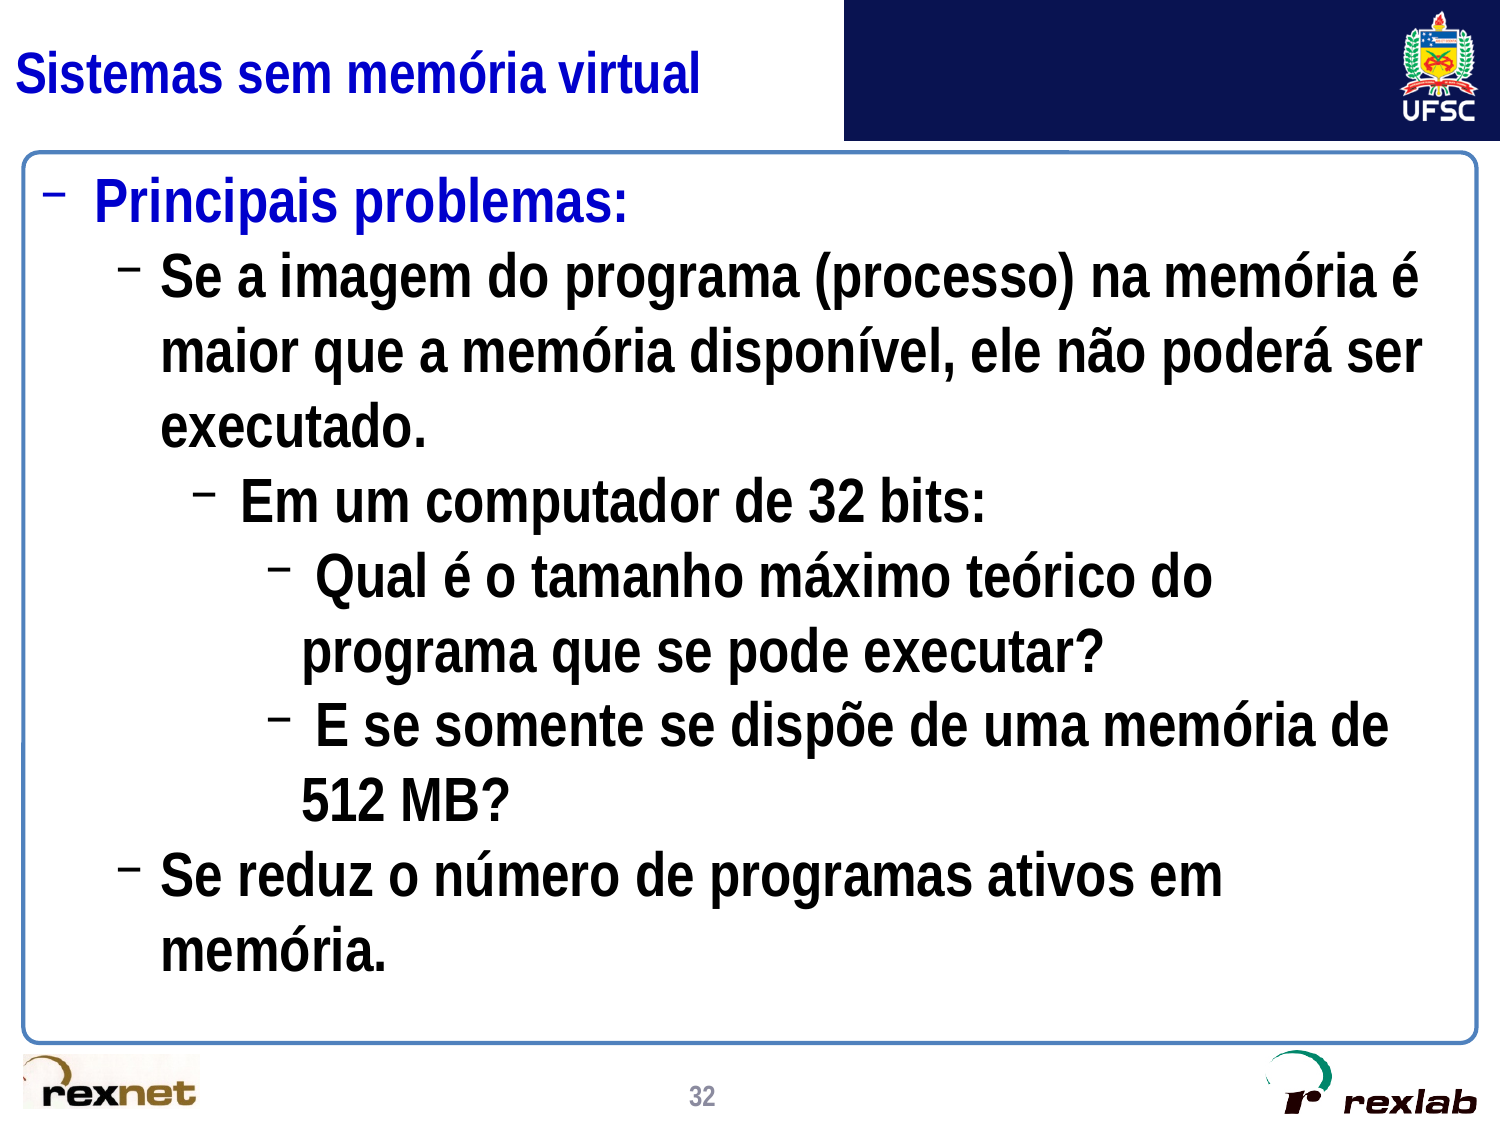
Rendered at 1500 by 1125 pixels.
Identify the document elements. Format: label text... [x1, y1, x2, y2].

list Principais problemas: Se a imagem do programa (processo) na memória é maior que a memória disponível, ele não poderá ser executado. Em um computador de 32 bits: Qual é o tamanho máximo teórico do programa que se pode executar? E se somente se dispõe de uma memória de 512 MB? Se reduz o número de programas ativos em memória. [23, 152, 1477, 1043]
picture [1265, 1049, 1477, 1114]
picture [23, 1054, 200, 1109]
slide_number 32 [527, 1065, 878, 1125]
picture [844, 0, 1500, 141]
title Sistemas sem memória virtual [0, 0, 844, 141]
